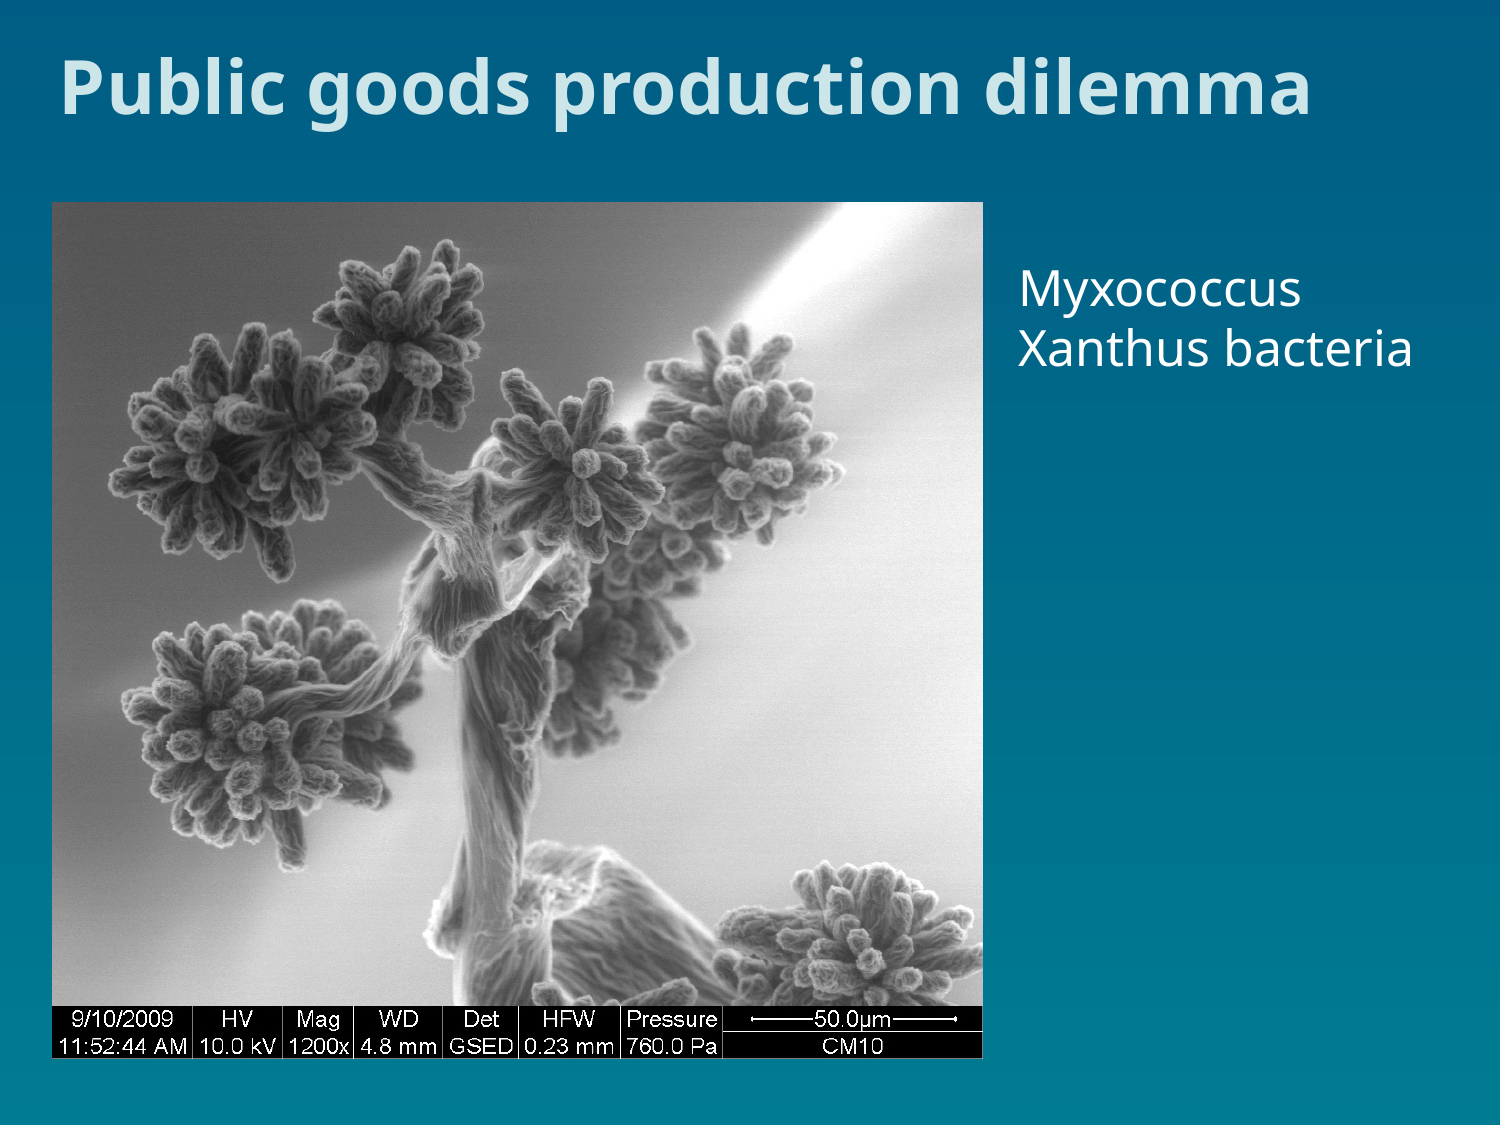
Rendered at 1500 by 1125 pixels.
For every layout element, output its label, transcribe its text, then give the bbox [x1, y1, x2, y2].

text_box Myxococcus Xanthus bacteria [1323, 249, 1500, 385]
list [0, 202, 1320, 1059]
title Public goods production dilemma [58, 0, 1442, 220]
